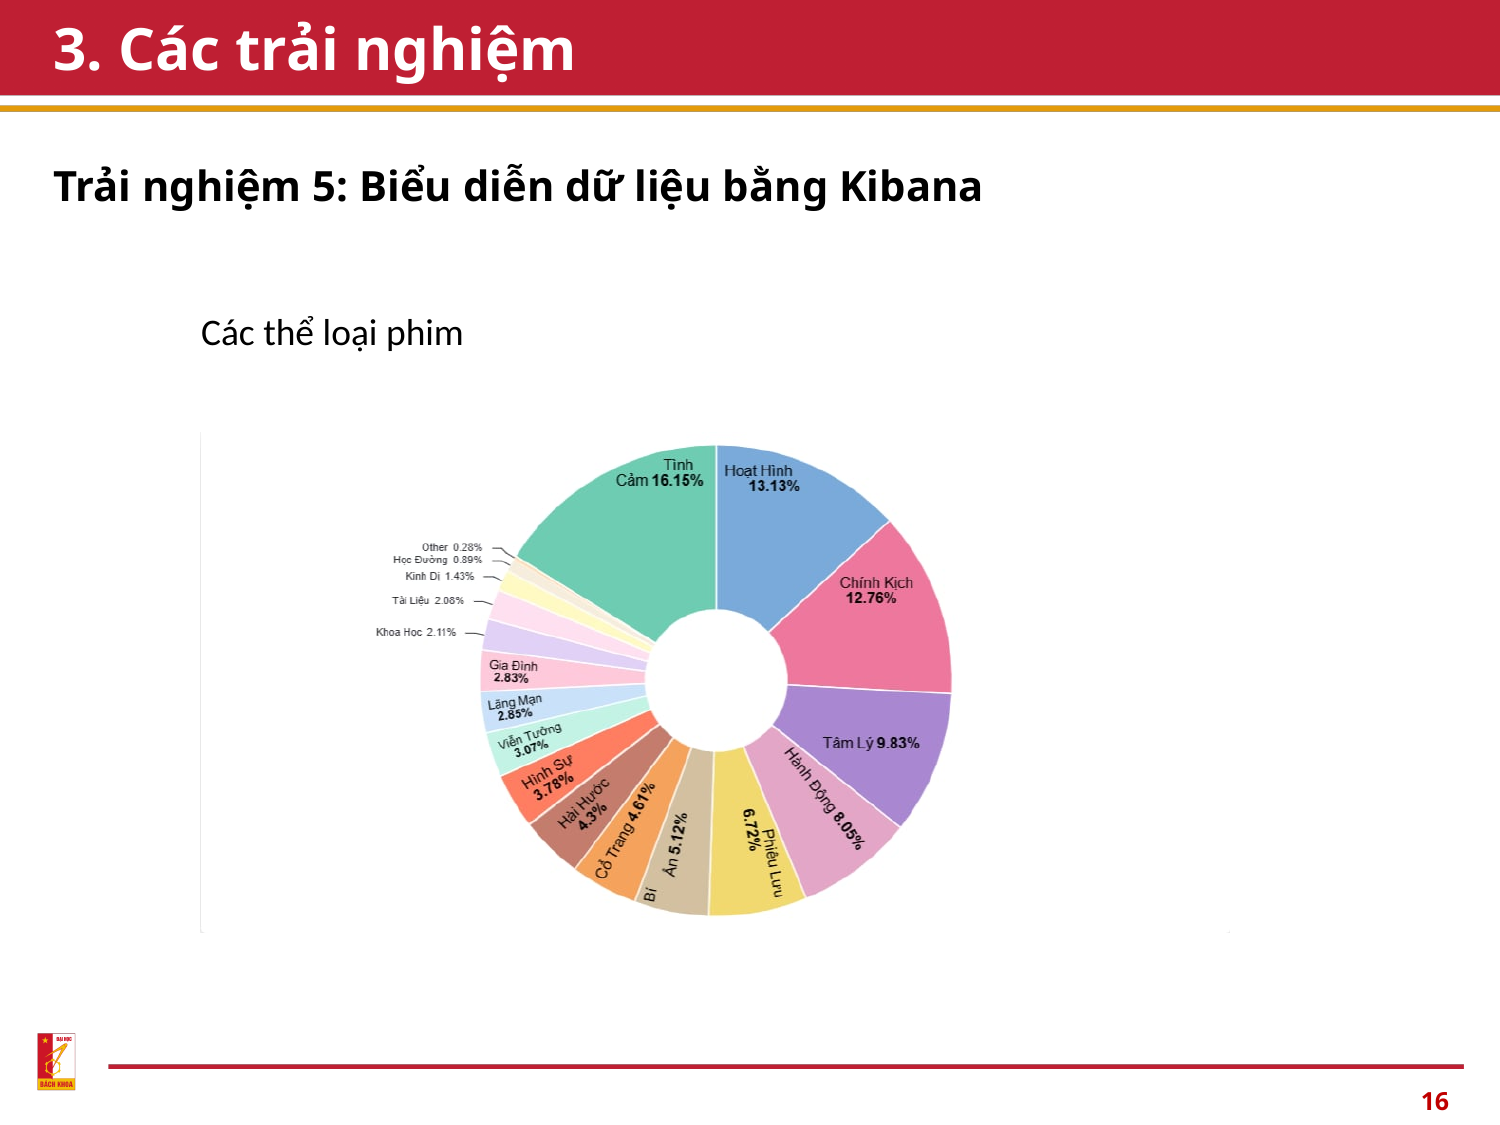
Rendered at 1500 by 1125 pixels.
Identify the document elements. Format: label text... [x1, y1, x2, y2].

text_box Các thể loại phim [186, 300, 900, 361]
slide_number 16 [1126, 1078, 1464, 1125]
picture [0, 0, 1500, 1125]
title 3. Các trải nghiệm [38, 12, 1462, 87]
list Trải nghiệm 5: Biểu diễn dữ liệu bằng Kibana [38, 157, 1462, 1000]
